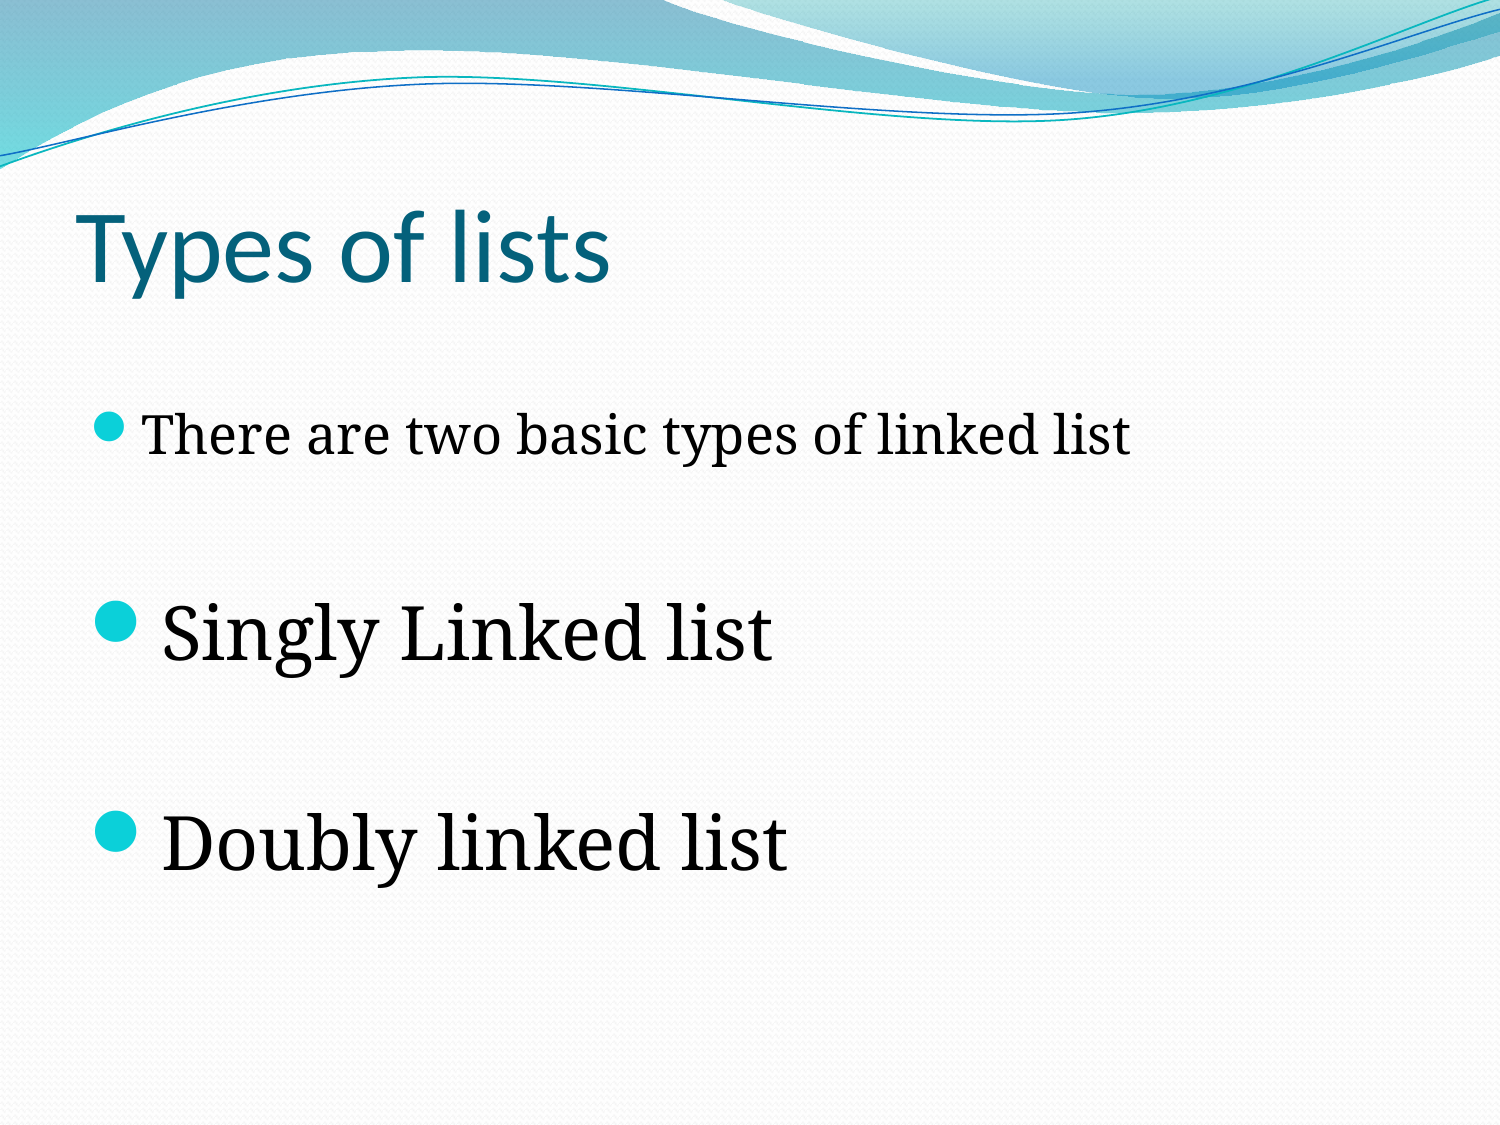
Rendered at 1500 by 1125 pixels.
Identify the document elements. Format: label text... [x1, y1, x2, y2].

list There are two basic types of linked list Singly Linked list Doubly linked list [75, 317, 1425, 1038]
title Types of lists [75, 115, 1425, 303]
